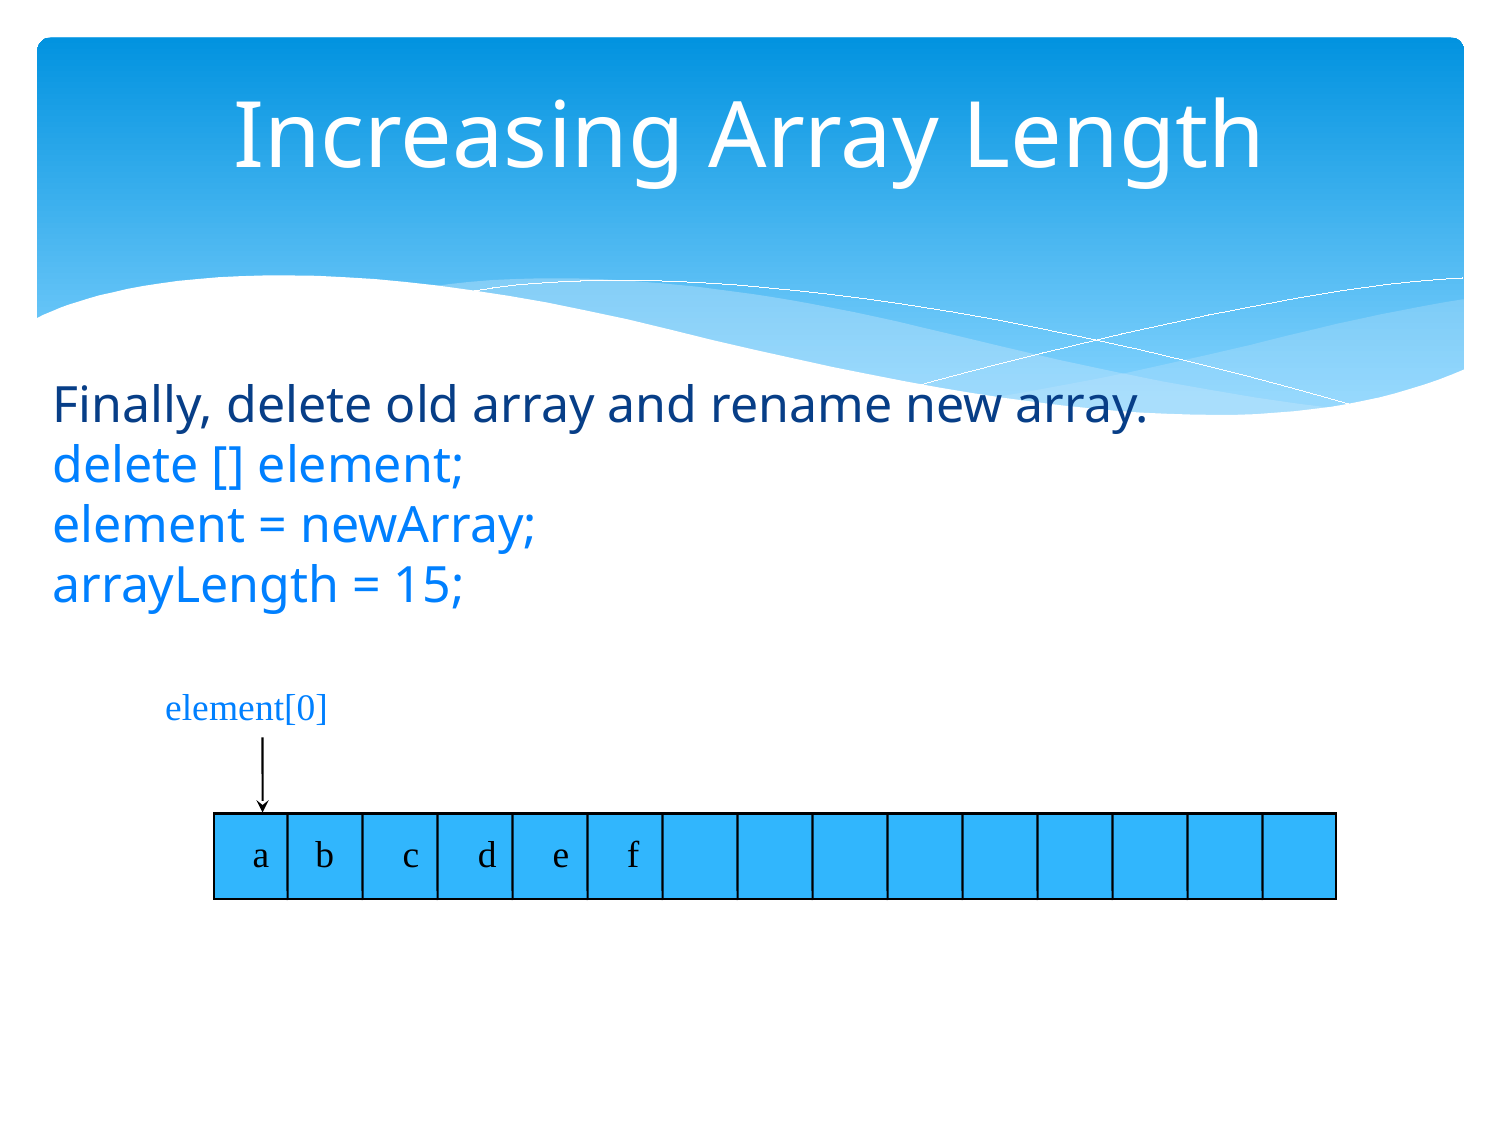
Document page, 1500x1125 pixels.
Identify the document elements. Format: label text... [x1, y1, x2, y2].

list Finally, delete old array and rename new array. delete [] element; element = newArray; arrayLength = 15; [37, 365, 1388, 1018]
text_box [149, 674, 1337, 901]
title Increasing Array Length [112, 37, 1388, 225]
